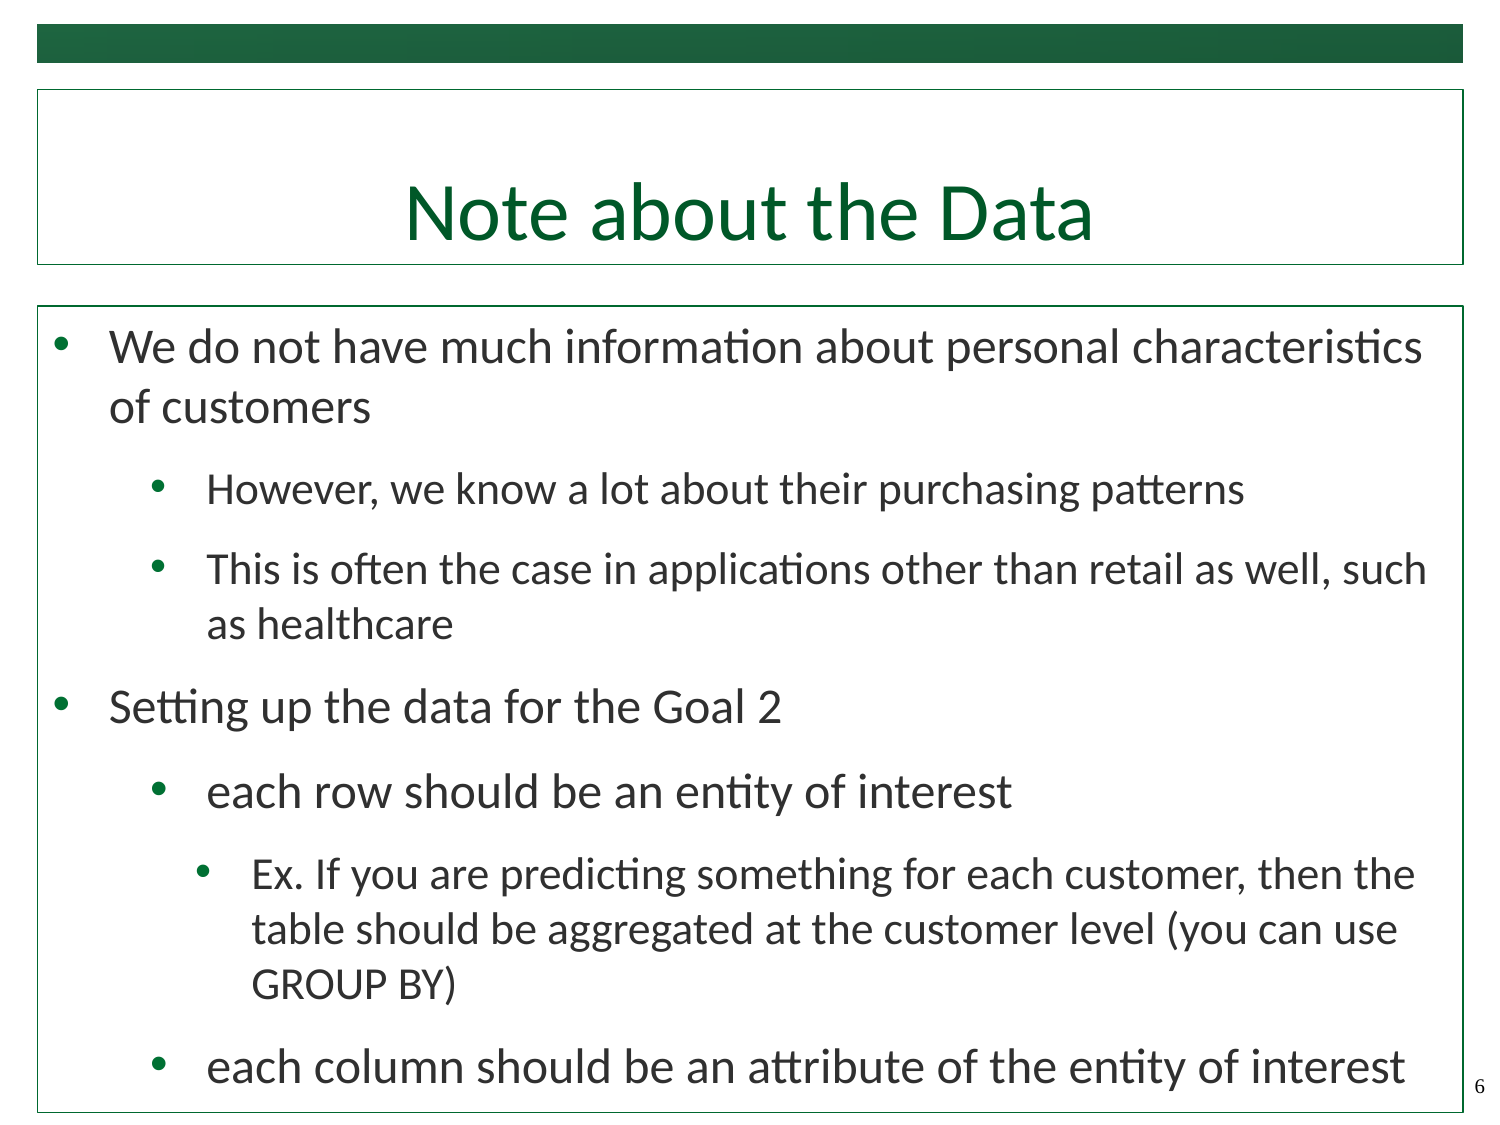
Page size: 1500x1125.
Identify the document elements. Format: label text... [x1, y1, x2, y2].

title Note about the Data [37, 89, 1464, 265]
slide_number ‹#› [1374, 1065, 1500, 1125]
picture [37, 24, 1463, 63]
list We do not have much information about personal characteristics of customers However, we know a lot about their purchasing patterns This is often the case in applications other than retail as well, such as healthcare Setting up the data for the Goal 2 each row should be an entity of interest Ex. If you are predicting something for each customer, then the table should be aggregated at the customer level (you can use GROUP BY) each column should be an attribute of the entity of interest [37, 305, 1464, 1113]
